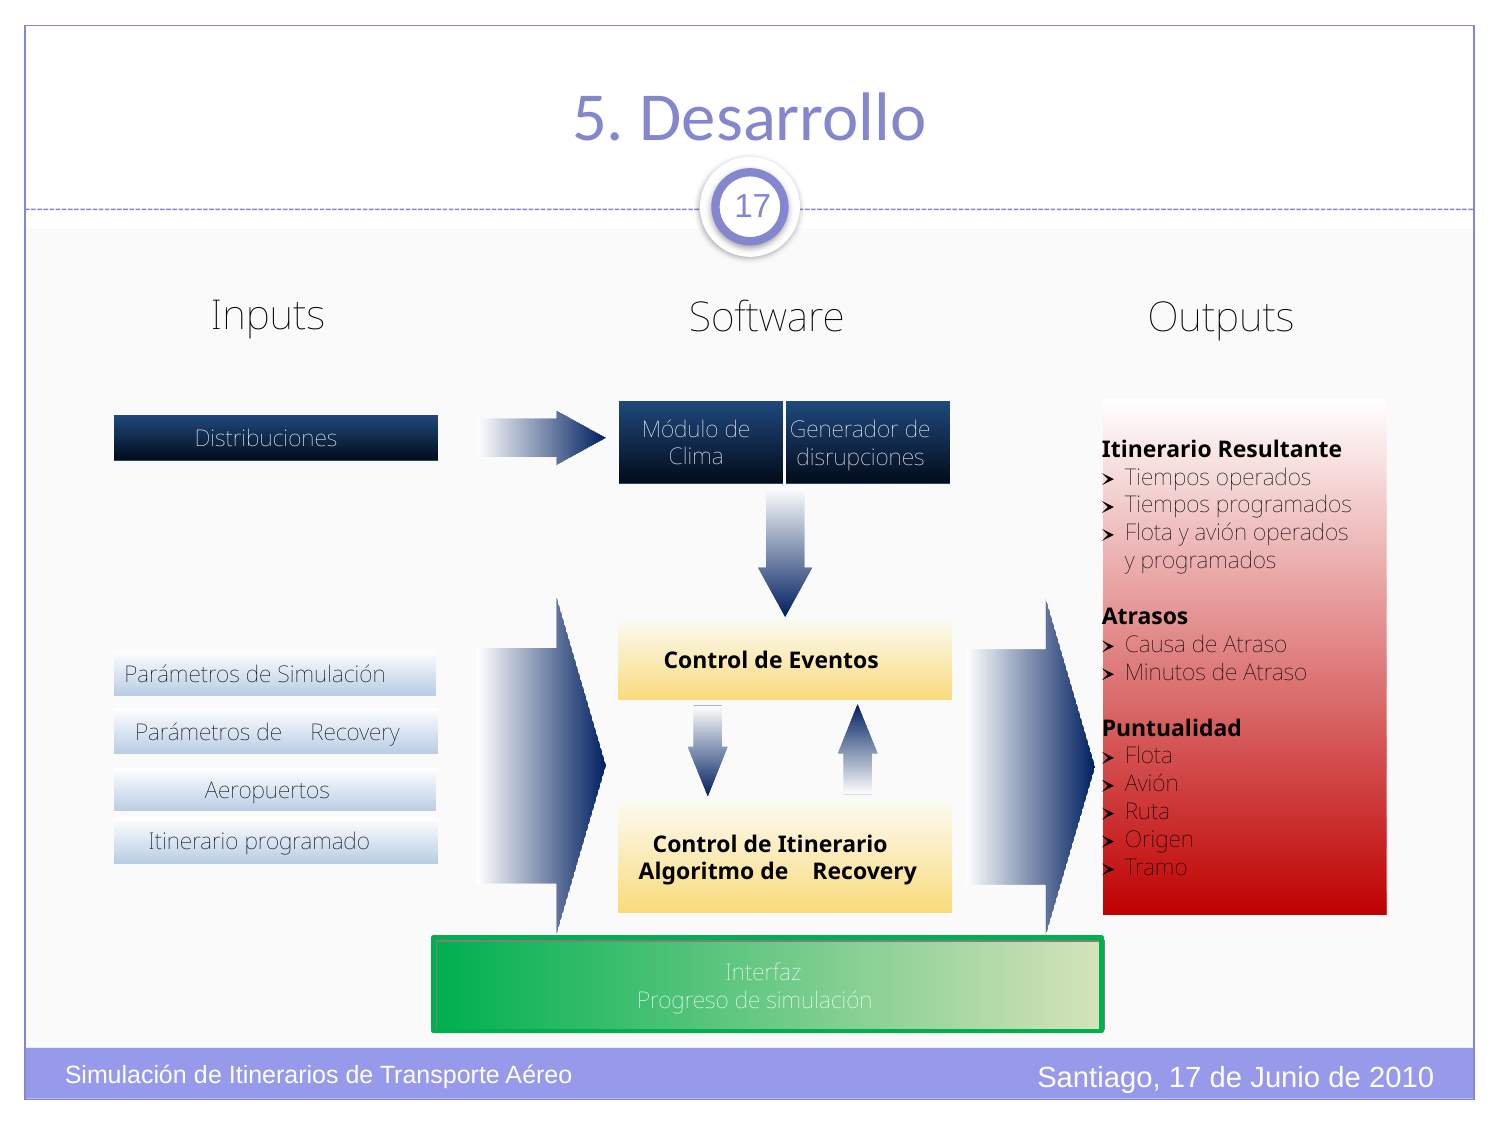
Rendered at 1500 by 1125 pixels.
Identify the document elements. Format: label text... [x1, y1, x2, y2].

title 5. Desarrollo [49, 37, 1450, 162]
picture [105, 280, 1402, 1060]
slide_number Santiago, 17 de Junio de 2010 [950, 1050, 1450, 1111]
slide_number 17 [715, 168, 791, 241]
footer Simulación de Itinerarios de Transporte Aéreo [50, 1051, 638, 1112]
